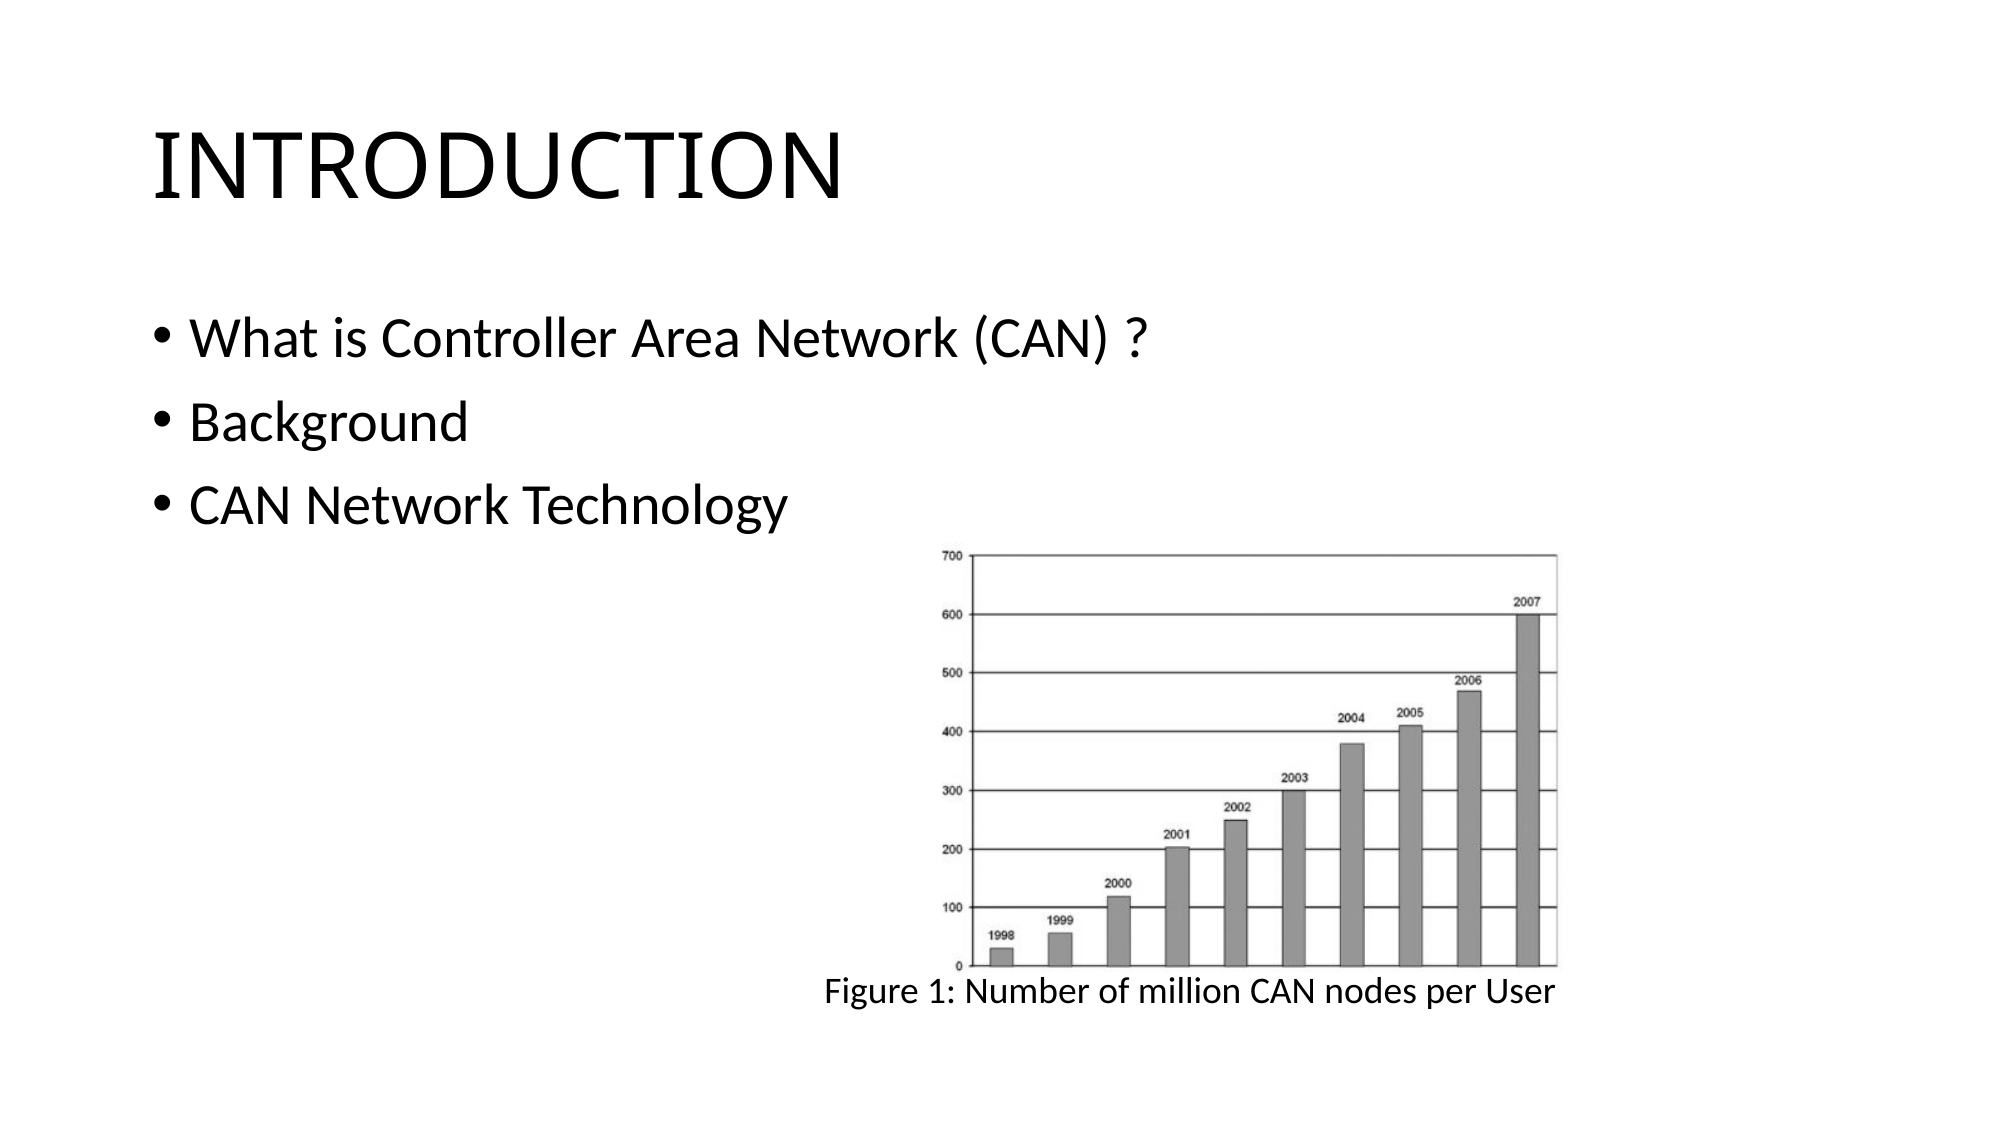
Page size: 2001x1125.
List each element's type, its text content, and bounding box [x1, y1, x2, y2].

list What is Controller Area Network (CAN) ? Background CAN Network Technology [137, 299, 1863, 1014]
picture [912, 542, 1579, 979]
text_box Figure 1: Number of million CAN nodes per User [809, 958, 1579, 1019]
title INTRODUCTION [137, 59, 1863, 278]
